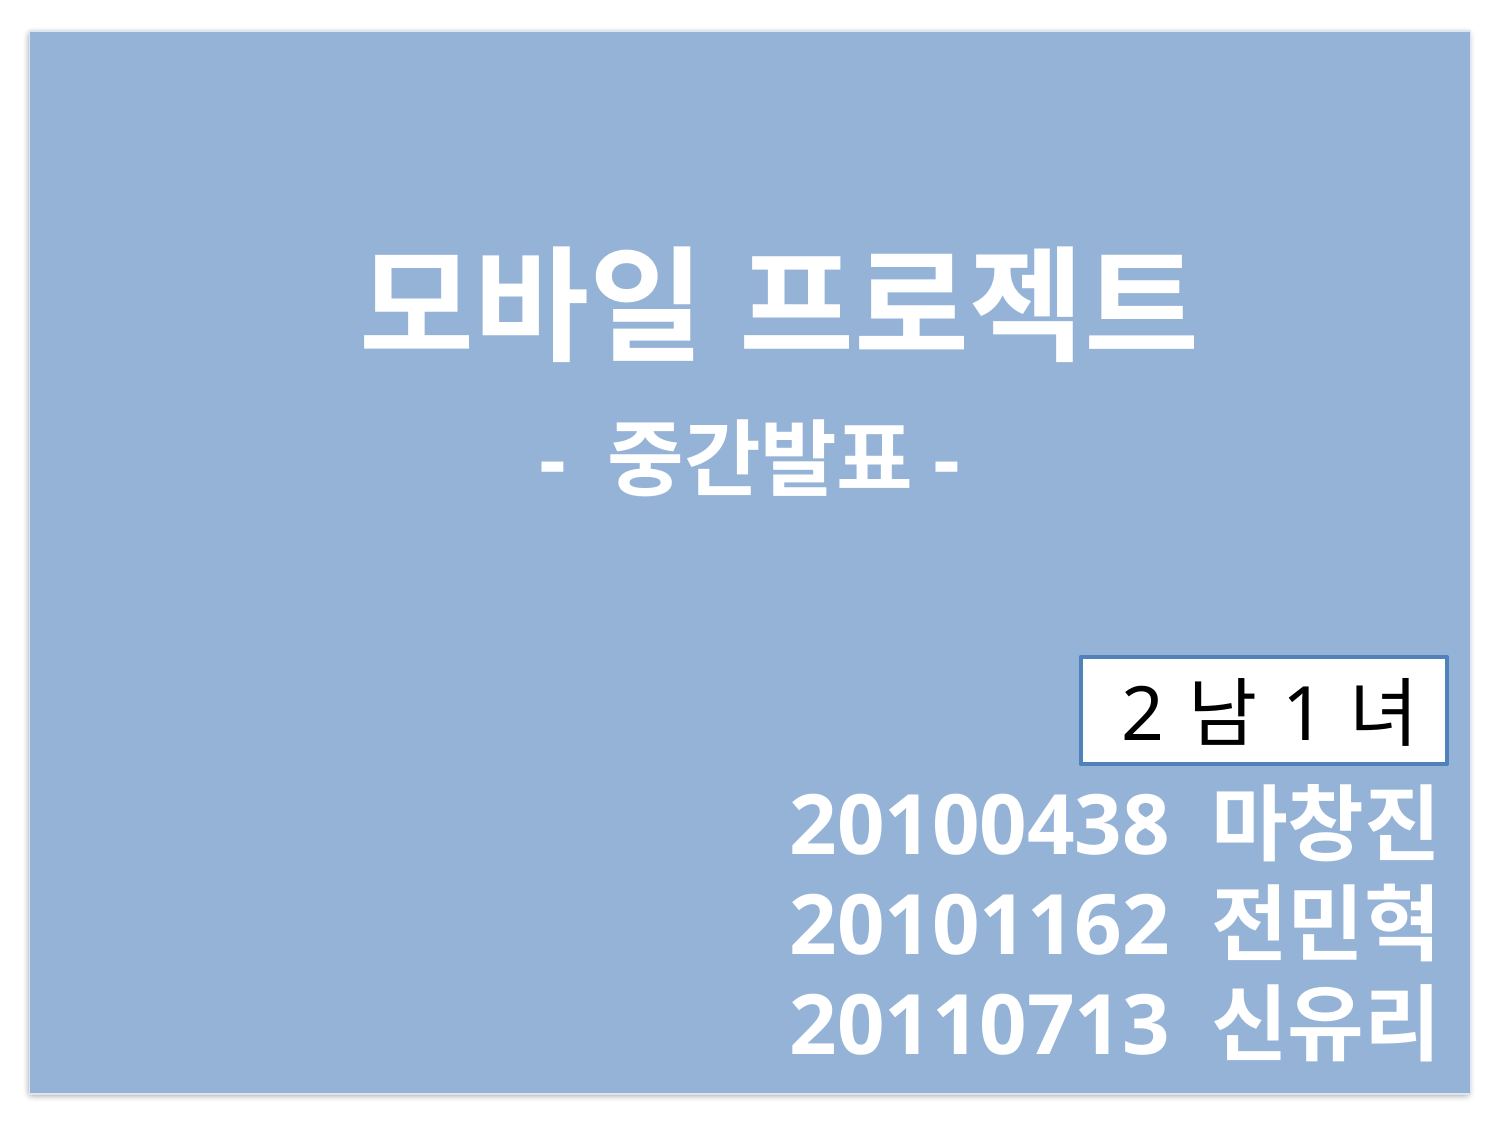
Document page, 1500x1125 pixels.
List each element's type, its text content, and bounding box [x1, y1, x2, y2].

text_box 20100438 마창진 20101162 전민혁 20110713 신유리 [774, 764, 1500, 1079]
text_box 2남1녀 [1079, 655, 1449, 766]
text_box 모바일 프로젝트 [88, 218, 1471, 384]
text_box - 중간발표- [0, 399, 1500, 514]
text_box [29, 30, 1471, 399]
text_box [29, 514, 1471, 1095]
